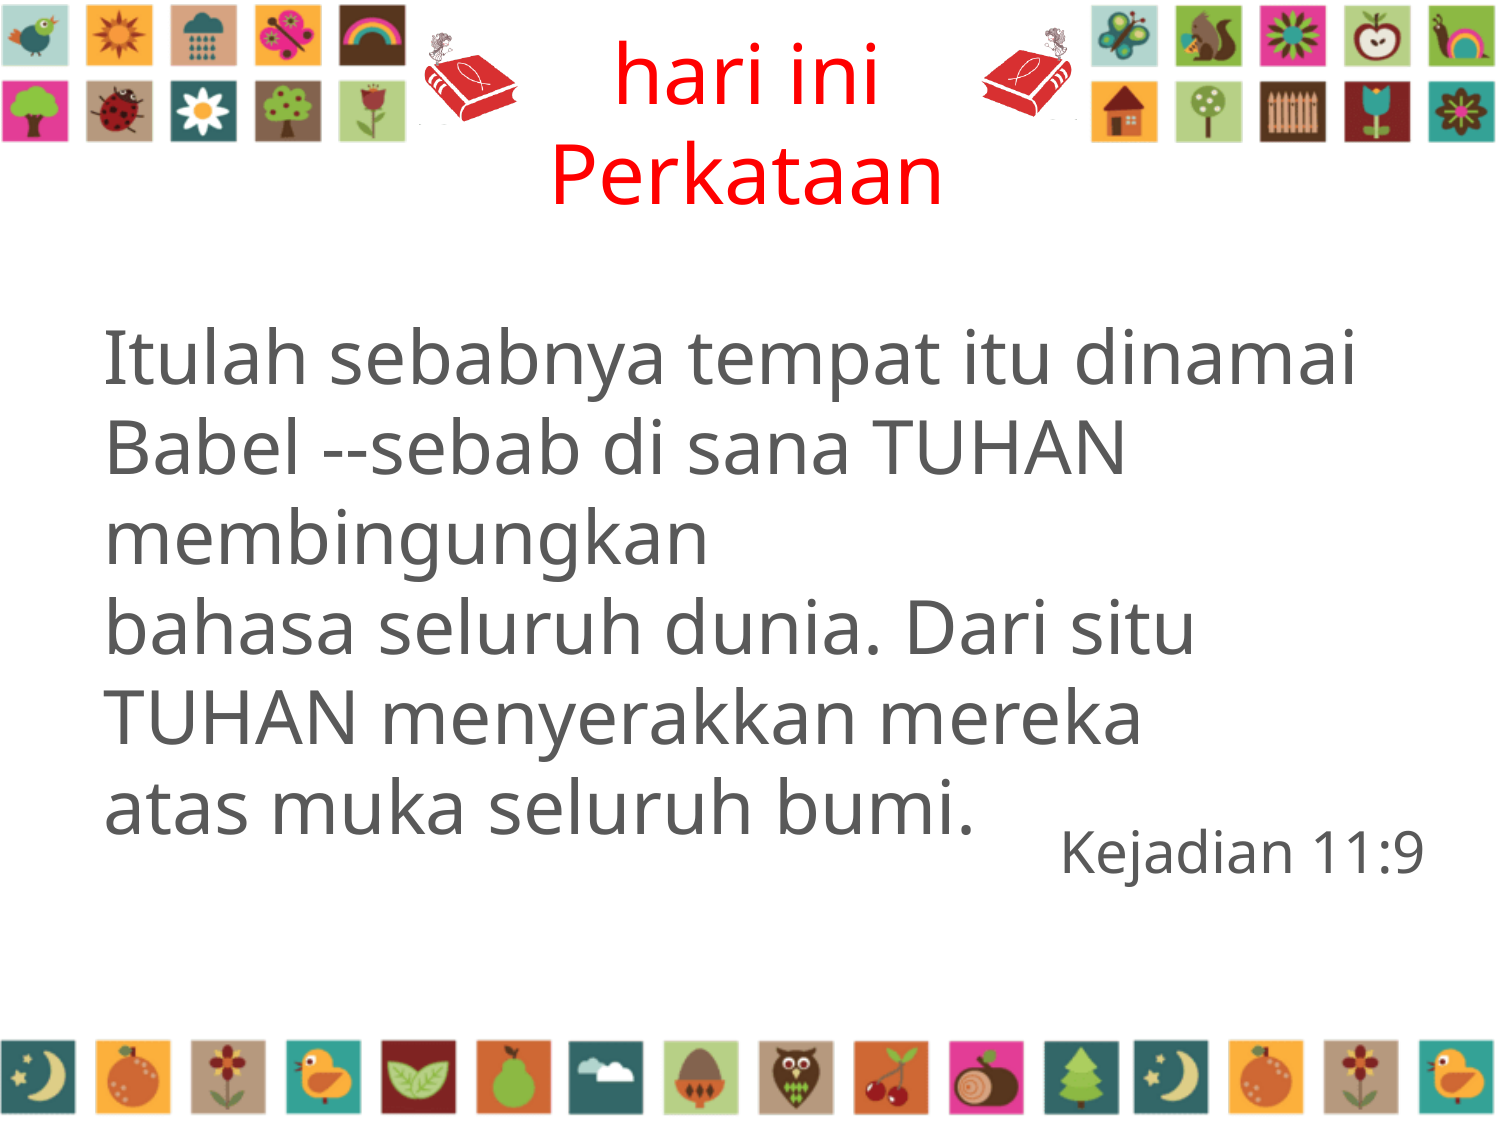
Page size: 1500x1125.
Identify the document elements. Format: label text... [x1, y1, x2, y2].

text_box hari ini Perkataan [414, 13, 1080, 229]
picture [0, 3, 550, 150]
text_box Kejadian 11:9 [808, 807, 1441, 893]
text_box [0, 1028, 1500, 1118]
picture [950, 3, 1500, 150]
text_box Itulah sebabnya tempat itu dinamai Babel --sebab di sana TUHAN membingungkan bahasa seluruh dunia. Dari situ TUHAN menyerakkan mereka atas muka seluruh bumi. [88, 302, 1459, 858]
